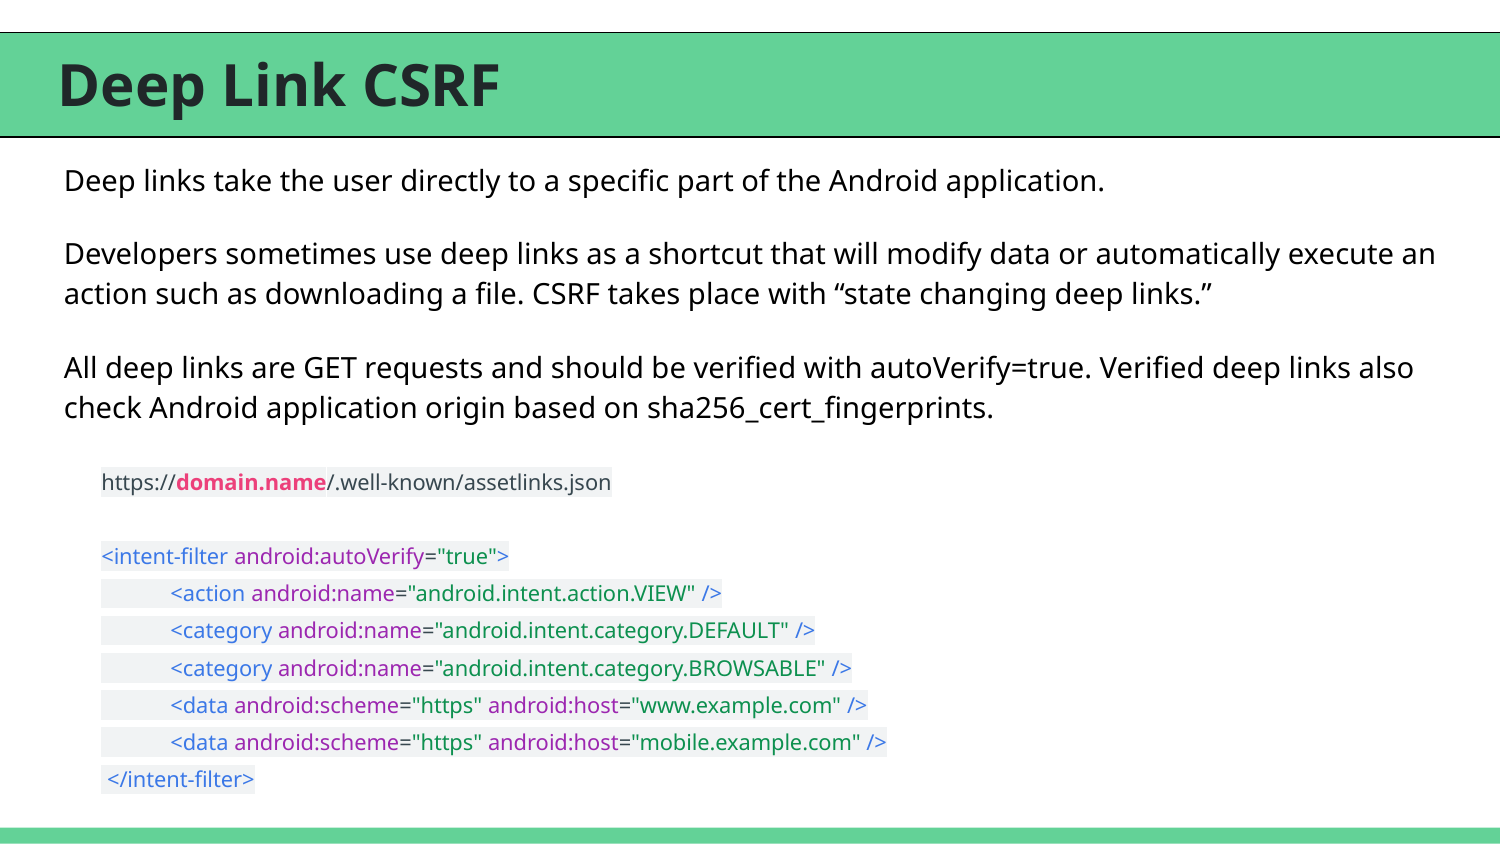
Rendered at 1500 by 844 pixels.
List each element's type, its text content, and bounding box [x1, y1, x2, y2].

list Deep links take the user directly to a specific part of the Android application. Developers sometimes use deep links as a shortcut that will modify data or automatically execute an action such as downloading a file. CSRF takes place with “state changing deep links.” All deep links are GET requests and should be verified with autoVerify=true. Verified deep links also check Android application origin based on sha256_cert_fingerprints. https://domain.name/.well-known/assetlinks.json <intent-filter android:autoVerify="true"> <action android:name="android.intent.action.VIEW" /> <category android:name="android.intent.category.DEFAULT" /> <category android:name="android.intent.category.BROWSABLE" /> <data android:scheme="https" android:host="www.example.com" /> <data android:scheme="https" android:host="mobile.example.com" /> </intent-filter> [48, 141, 1482, 703]
title Deep Link CSRF [0, 32, 1500, 138]
